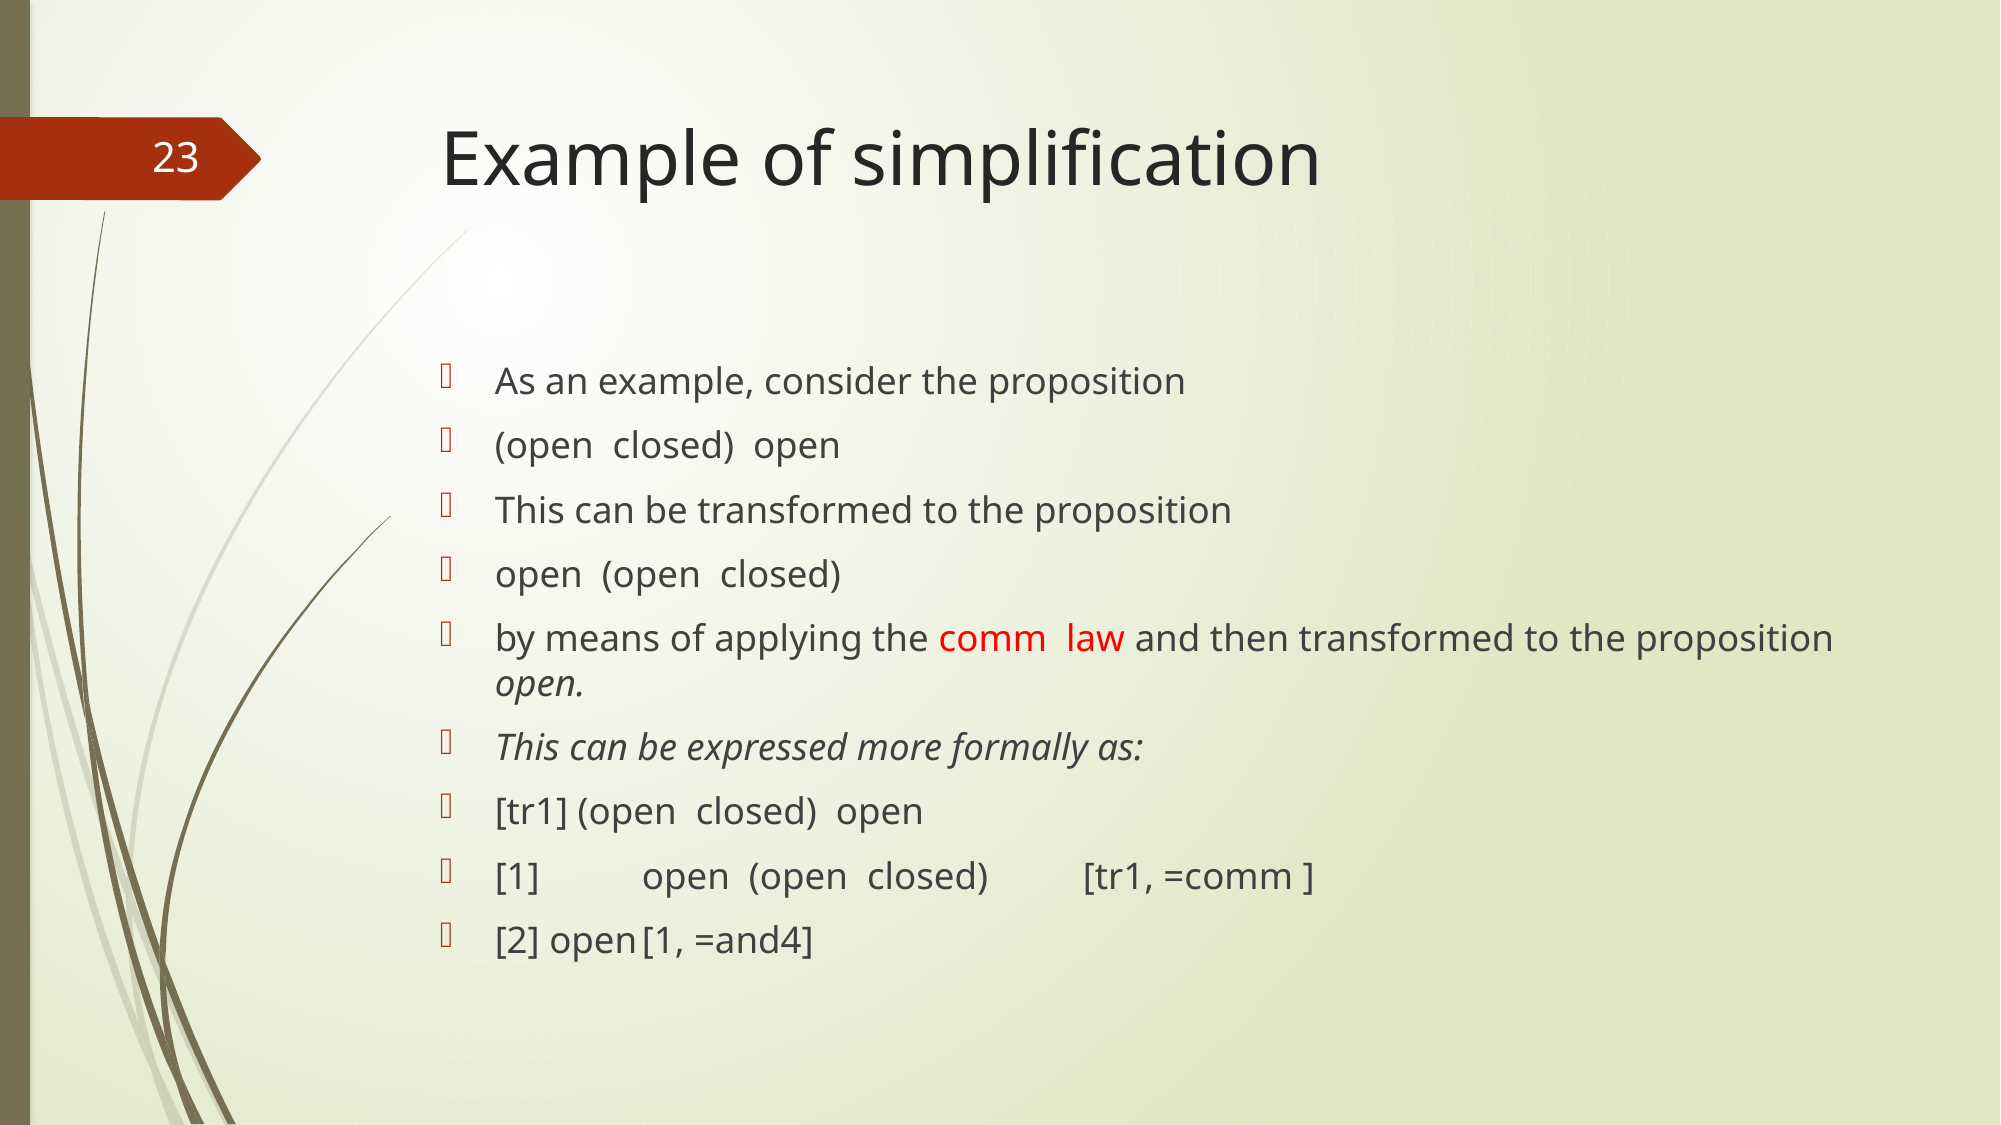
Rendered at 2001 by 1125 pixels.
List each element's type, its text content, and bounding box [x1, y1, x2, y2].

title Example of simplification [425, 102, 1888, 313]
slide_number 23 [87, 129, 216, 190]
